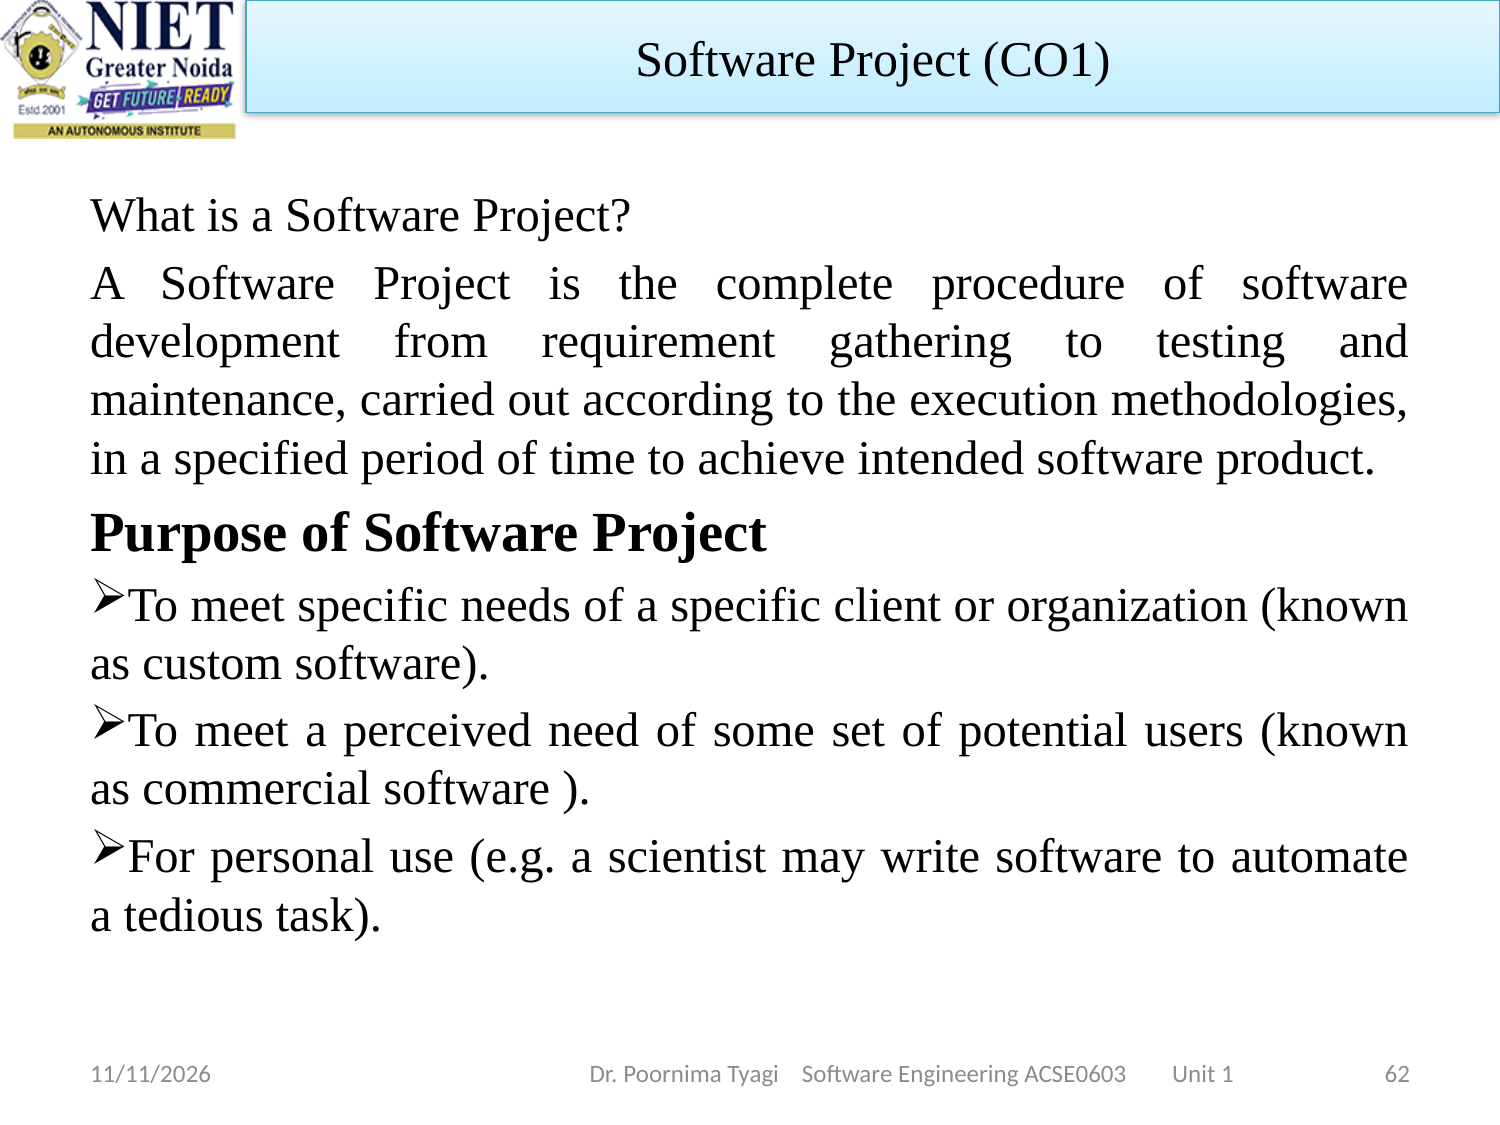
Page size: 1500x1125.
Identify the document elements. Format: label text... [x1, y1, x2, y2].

footer Dr. Poornima Tyagi Software Engineering ACSE0603 Unit 1 [512, 1042, 1074, 1103]
slide_number 62 [1074, 1042, 1425, 1103]
list What is a Software Project? A Software Project is the complete procedure of software development from requirement gathering to testing and maintenance, carried out according to the execution methodologies, in a specified period of time to achieve intended software product. Purpose of Software Project To meet specific needs of a specific client or organization (known as custom software). To meet a perceived need of some set of potential users (known as commercial software ). For personal use (e.g. a scientist may write software to automate a tedious task). [75, 175, 1425, 1005]
text_box Software Project (CO1) [245, 0, 1500, 113]
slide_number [75, 1042, 425, 1103]
picture [0, 0, 236, 139]
